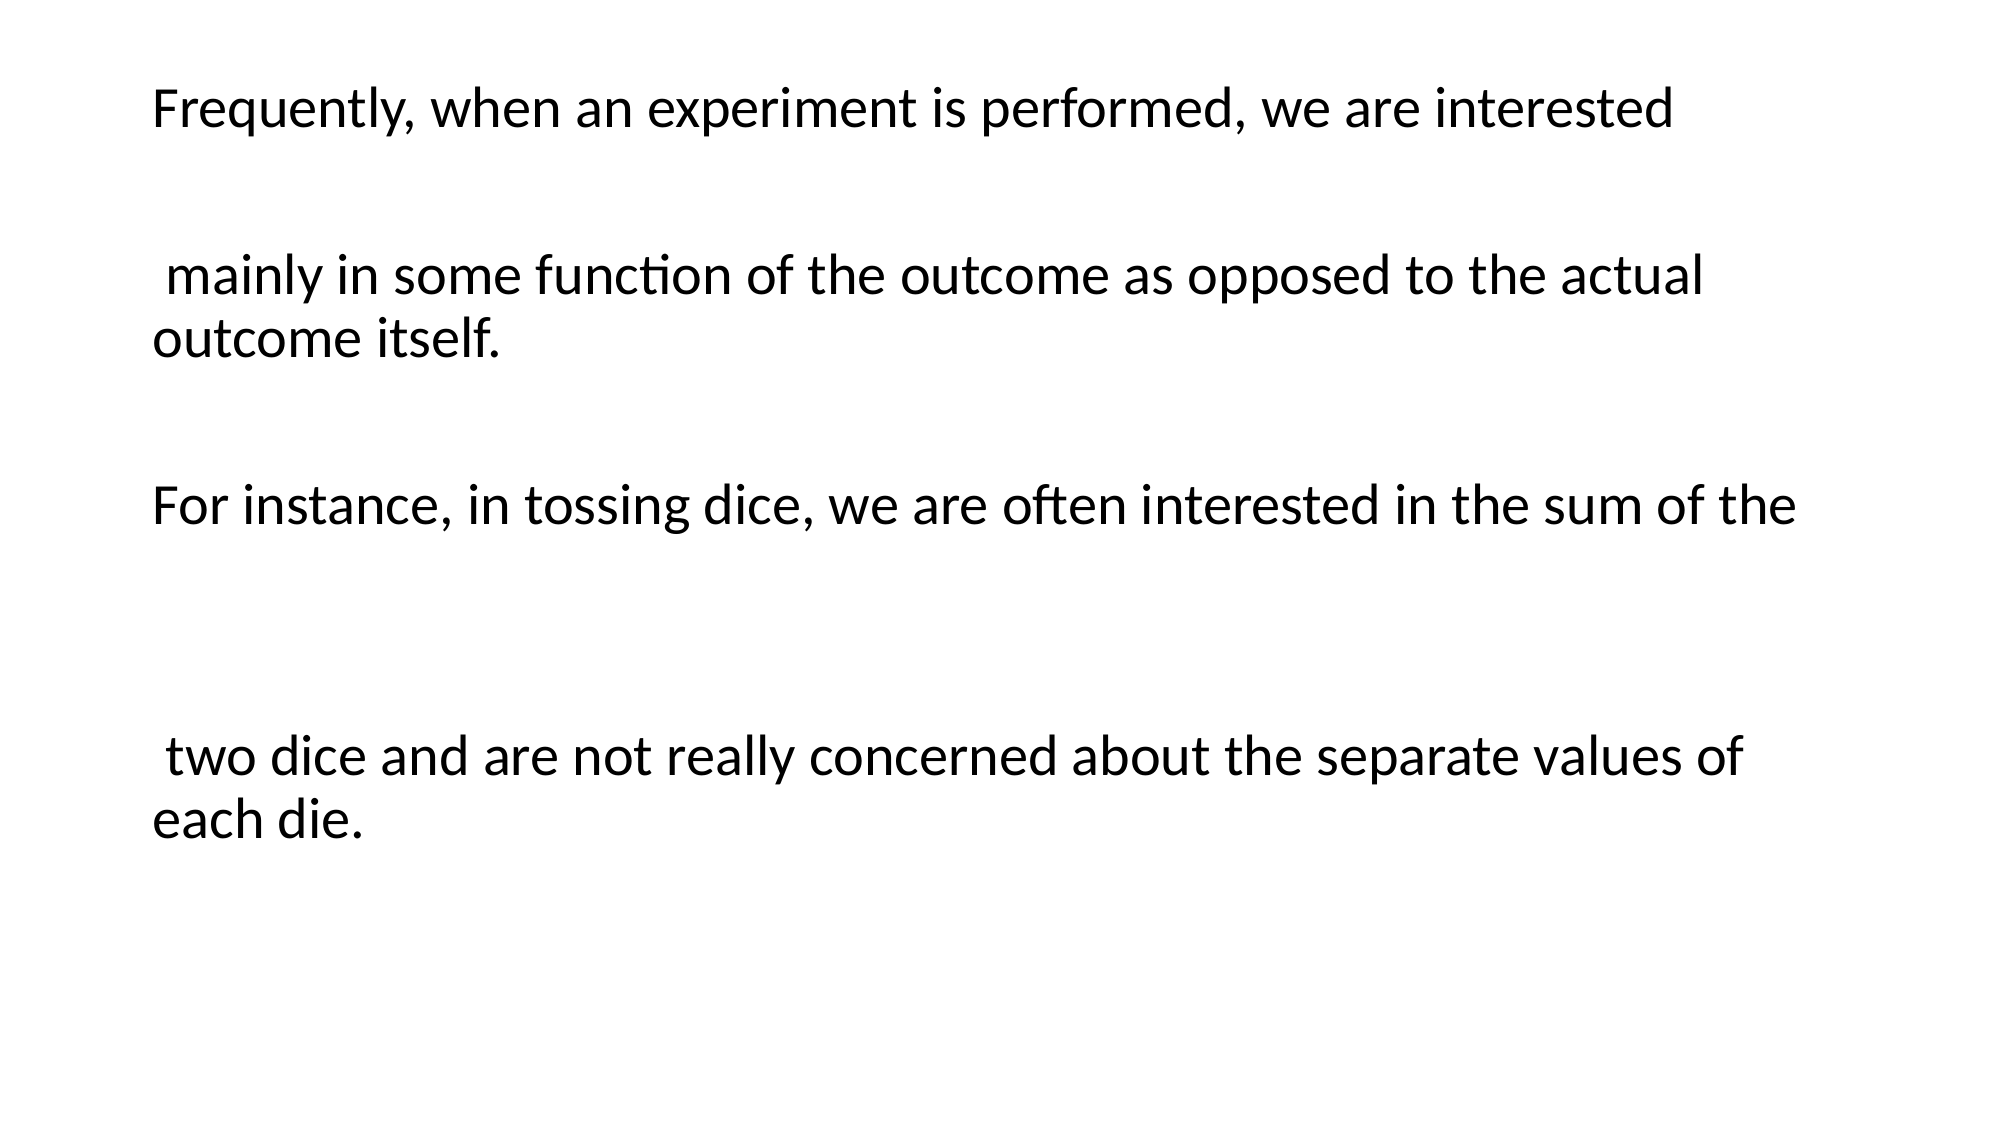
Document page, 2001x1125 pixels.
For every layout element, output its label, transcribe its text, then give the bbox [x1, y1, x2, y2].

list Frequently, when an experiment is performed, we are interested mainly in some function of the outcome as opposed to the actual outcome itself. For instance, in tossing dice, we are often interested in the sum of the two dice and are not really concerned about the separate values of each die. [137, 69, 1863, 1014]
